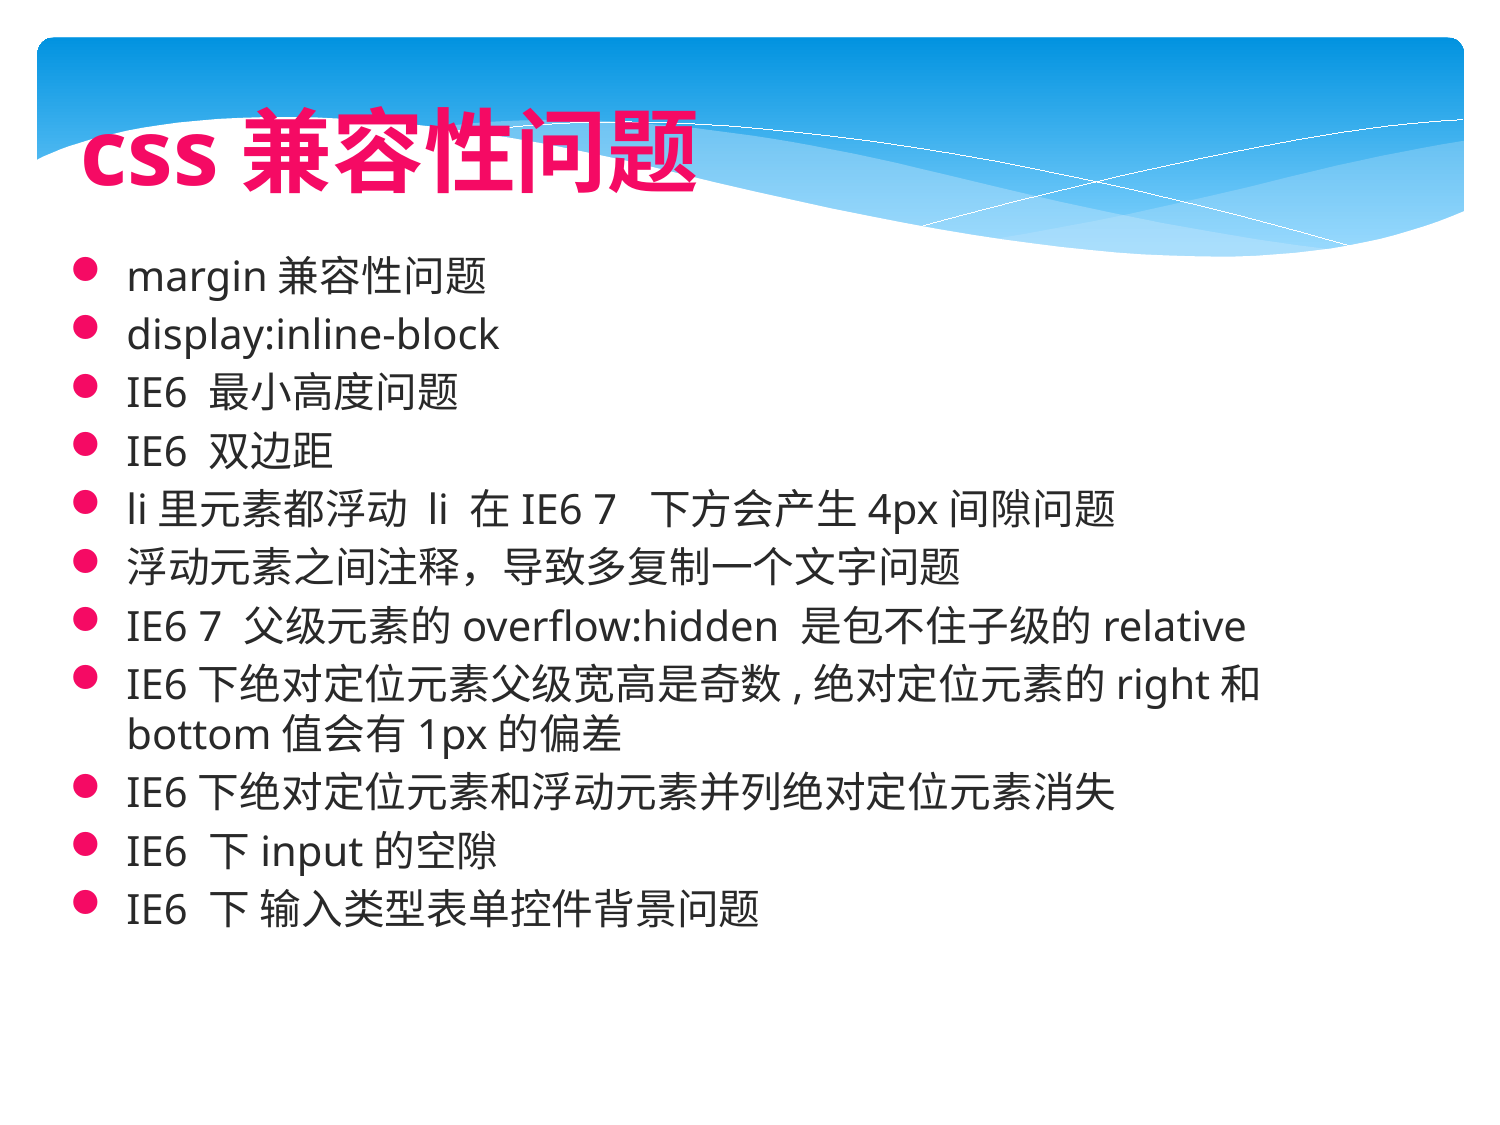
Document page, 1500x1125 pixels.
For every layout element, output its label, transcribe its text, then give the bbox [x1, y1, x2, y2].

text_box margin兼容性问题 display:inline-block IE6 最小高度问题 IE6 双边距 li里元素都浮动 li 在IE6 7 下方会产生4px间隙问题 浮动元素之间注释，导致多复制一个文字问题 IE6 7 父级元素的overflow:hidden 是包不住子级的relative IE6下绝对定位元素父级宽高是奇数,绝对定位元素的right和bottom值会有1px的偏差 IE6下绝对定位元素和浮动元素并列绝对定位元素消失 IE6 下input的空隙 IE6 下 输入类型表单控件背景问题 [55, 242, 1428, 999]
text_box css兼容性问题 [65, 54, 1416, 242]
